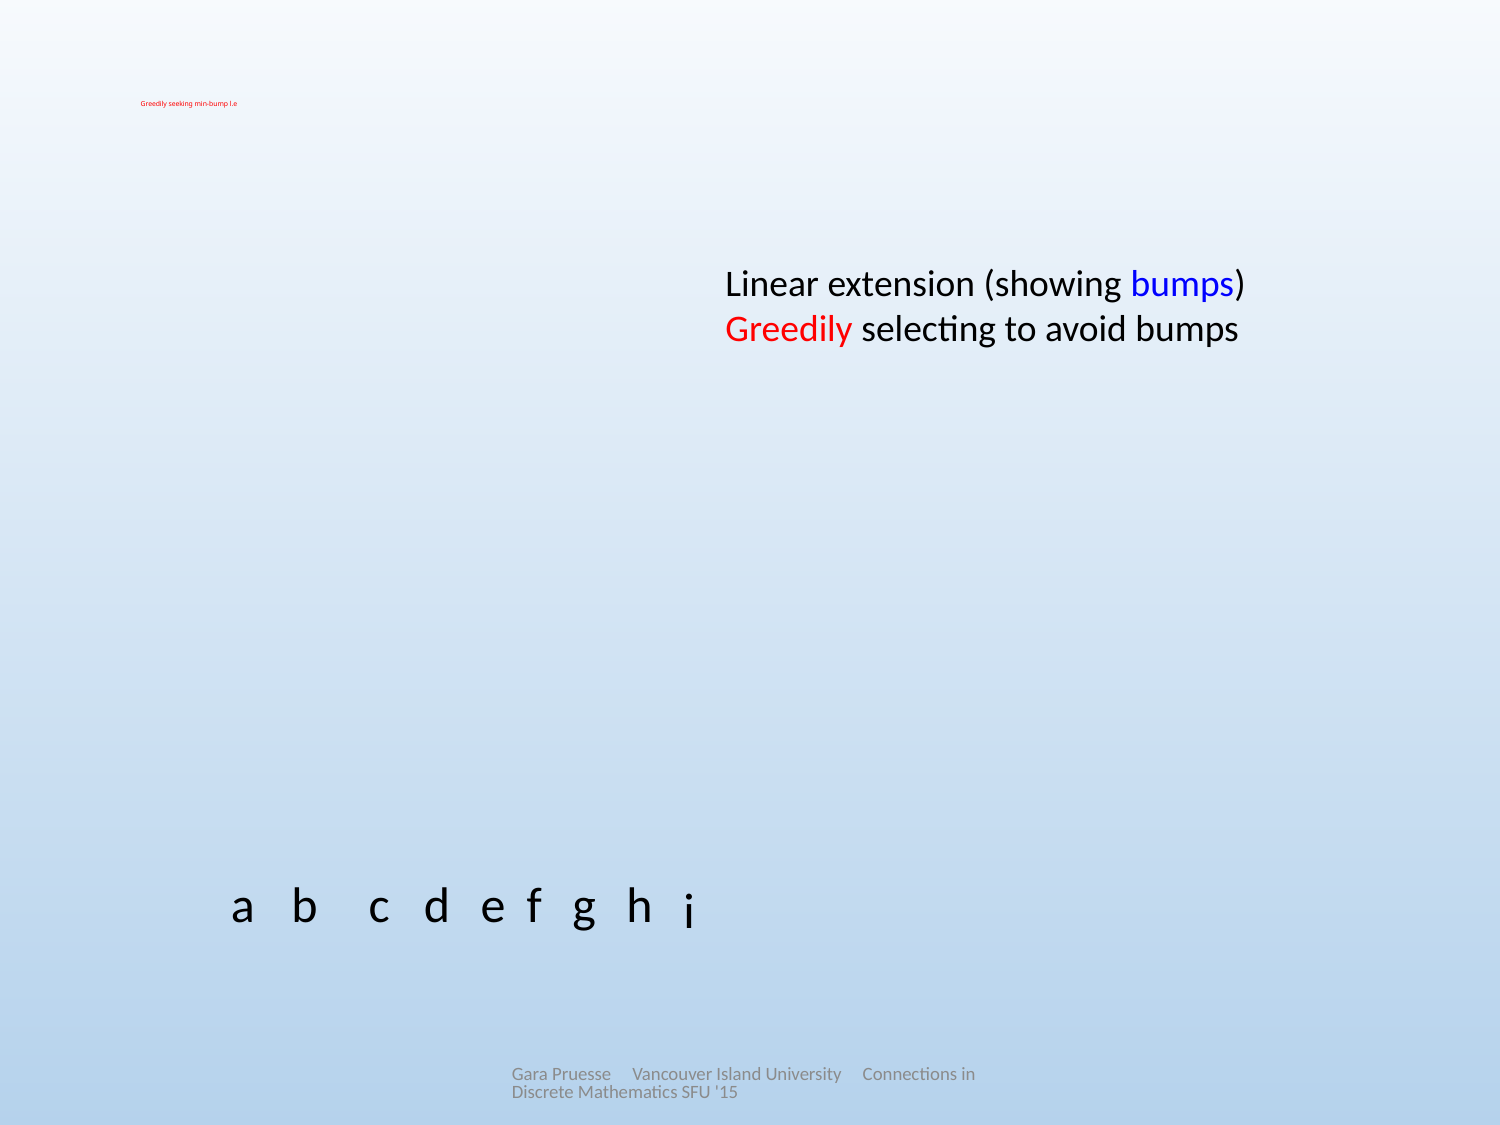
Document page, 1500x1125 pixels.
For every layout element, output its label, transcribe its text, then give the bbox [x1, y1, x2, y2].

footer Gara Pruesse Vancouver Island University Connections in Discrete Mathematics SFU '15 [496, 1042, 1004, 1103]
text_box d [409, 864, 465, 940]
title Greedily seeking min-bump l.e [125, 92, 1476, 116]
text_box e [465, 864, 511, 940]
text_box g [557, 864, 611, 940]
text_box i [668, 870, 710, 946]
text_box a [216, 864, 270, 940]
text_box b [276, 864, 333, 940]
text_box Linear extension (showing bumps) Greedily selecting to avoid bumps [710, 251, 1261, 507]
text_box f [511, 864, 557, 940]
text_box h [611, 864, 668, 940]
text_box c [353, 864, 405, 940]
